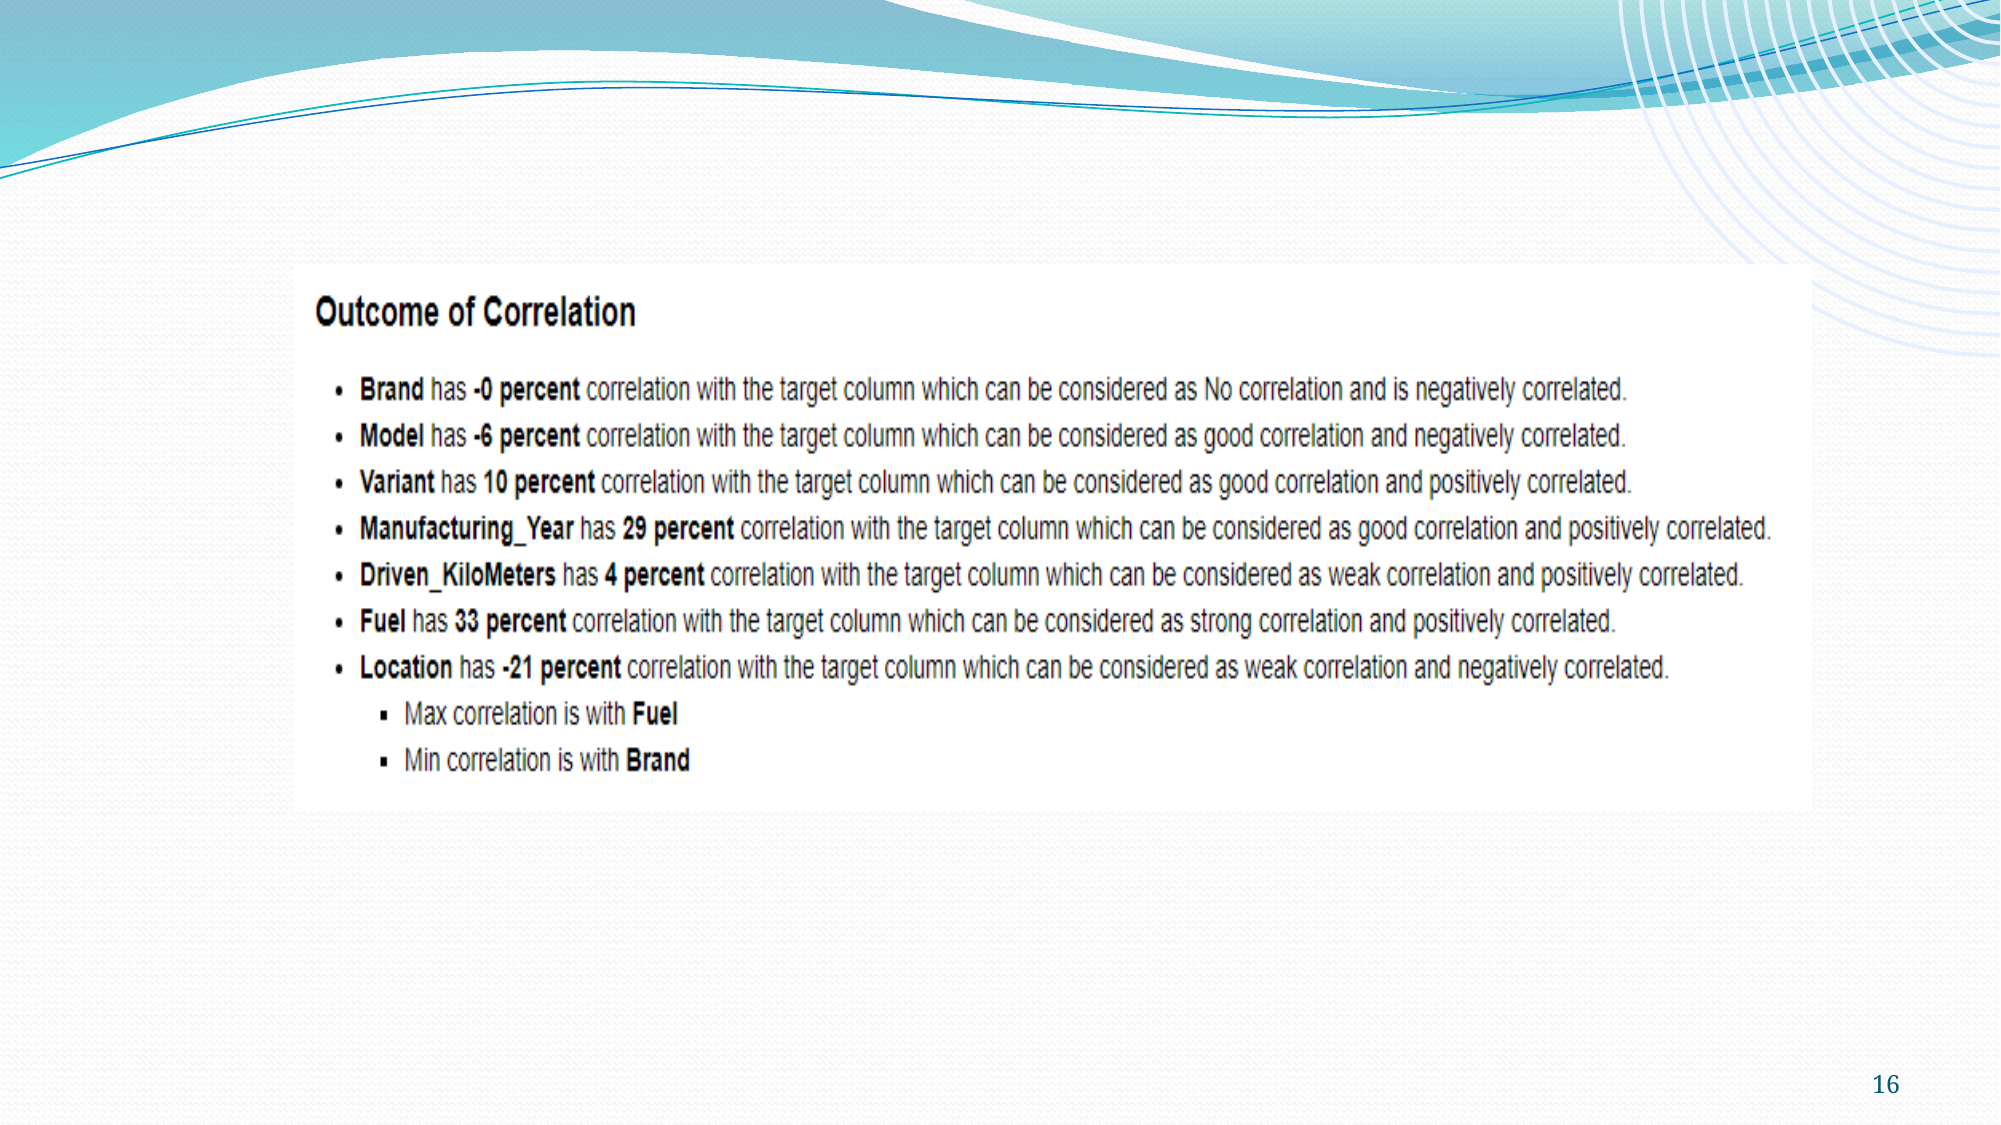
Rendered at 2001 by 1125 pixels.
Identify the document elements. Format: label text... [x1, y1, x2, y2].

slide_number 16 [1733, 1042, 1900, 1103]
picture [293, 264, 1812, 811]
